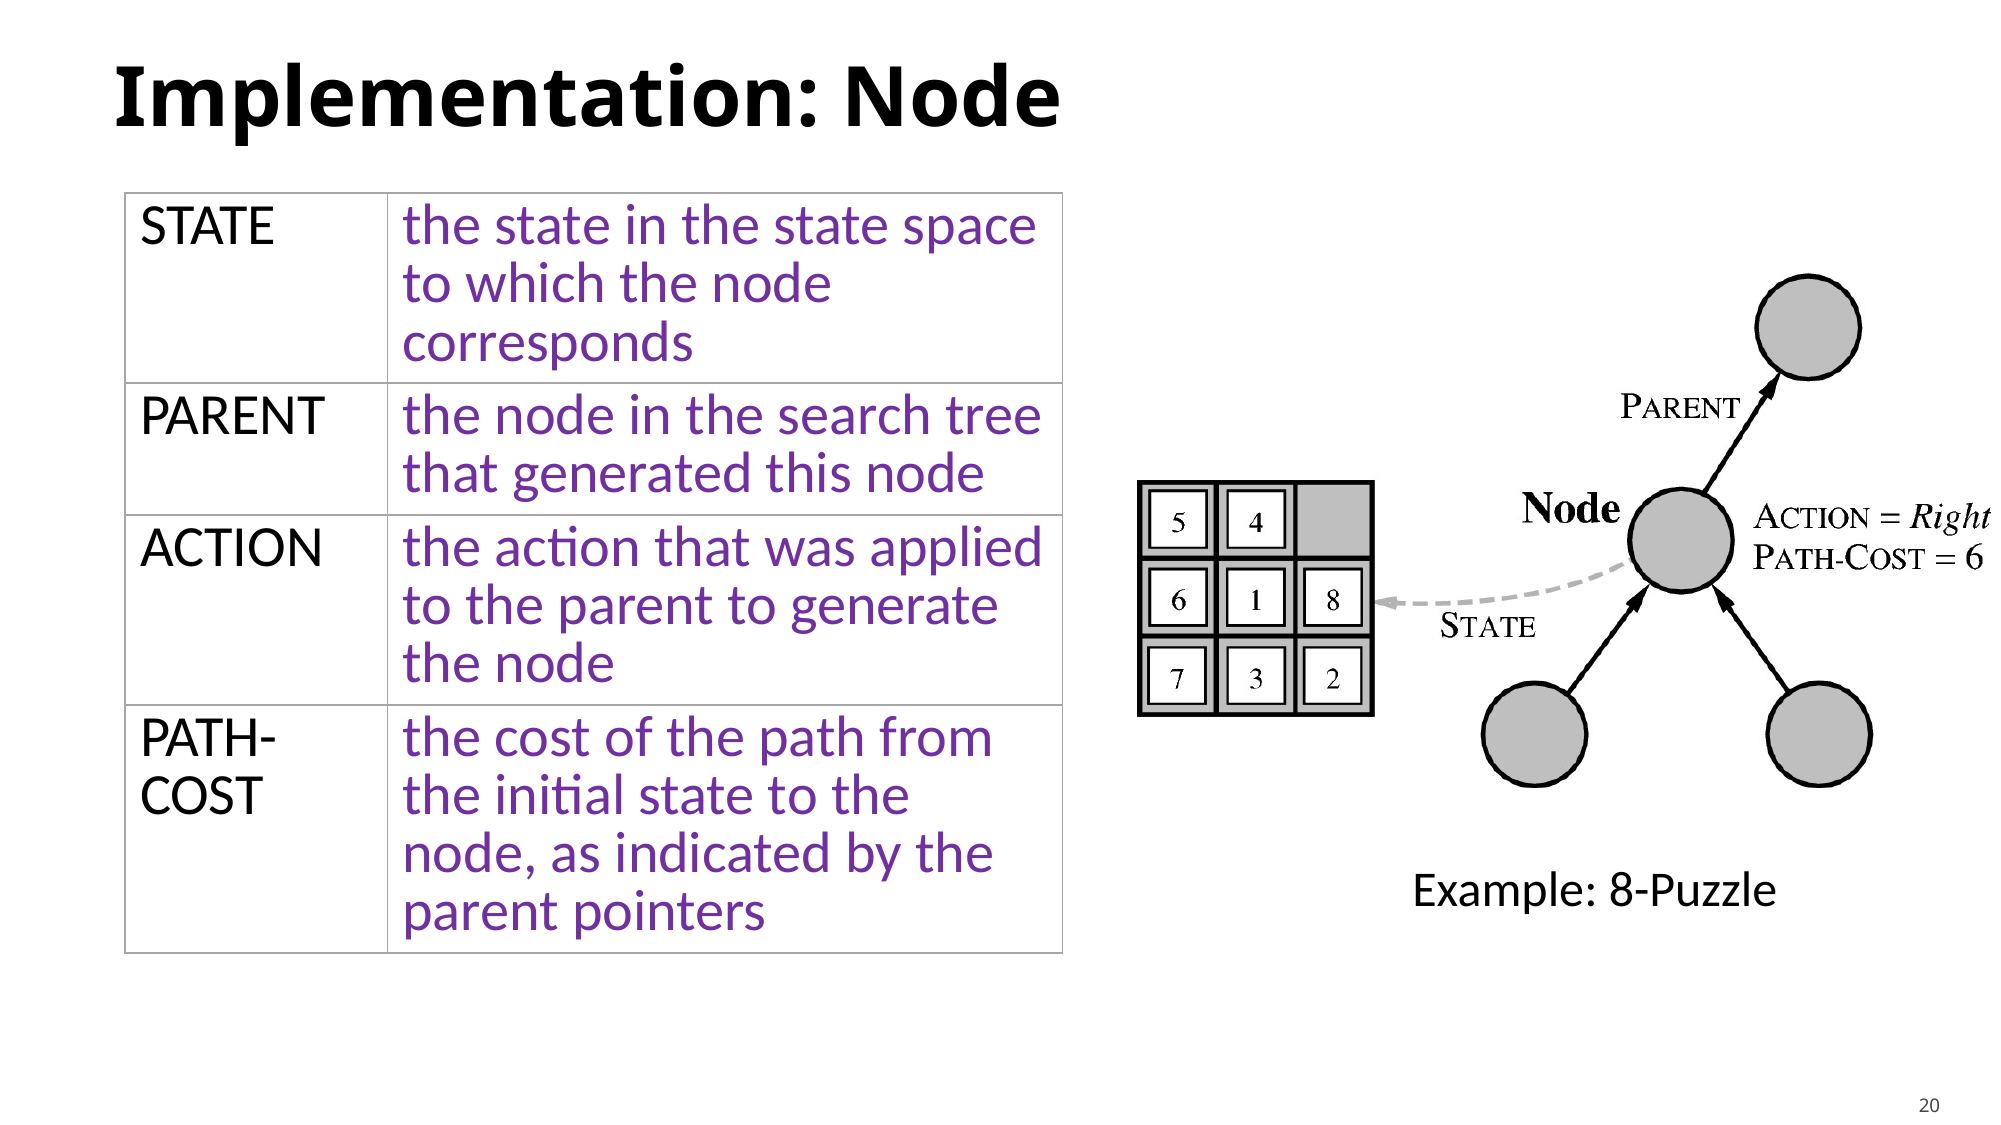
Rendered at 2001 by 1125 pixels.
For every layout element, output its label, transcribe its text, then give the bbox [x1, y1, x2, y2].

picture [1137, 273, 1991, 788]
table_cell Action [126, 516, 387, 704]
text_box Example: 8-Puzzle [1397, 849, 1793, 924]
table_cell the cost of the path from the initial state to the node, as indicated by the parent pointers [388, 706, 1062, 952]
slide_number 20 [1794, 1080, 1955, 1125]
table_header State [126, 194, 387, 382]
table_cell Parent [126, 384, 387, 514]
title Implementation: Node [99, 12, 1900, 175]
table_cell Path-Cost [126, 706, 387, 952]
table_cell the node in the search tree that generated this node [388, 384, 1062, 514]
table_header the state in the state space to which the node corresponds [388, 194, 1062, 382]
table_cell the action that was applied to the parent to generate the node [388, 516, 1062, 704]
